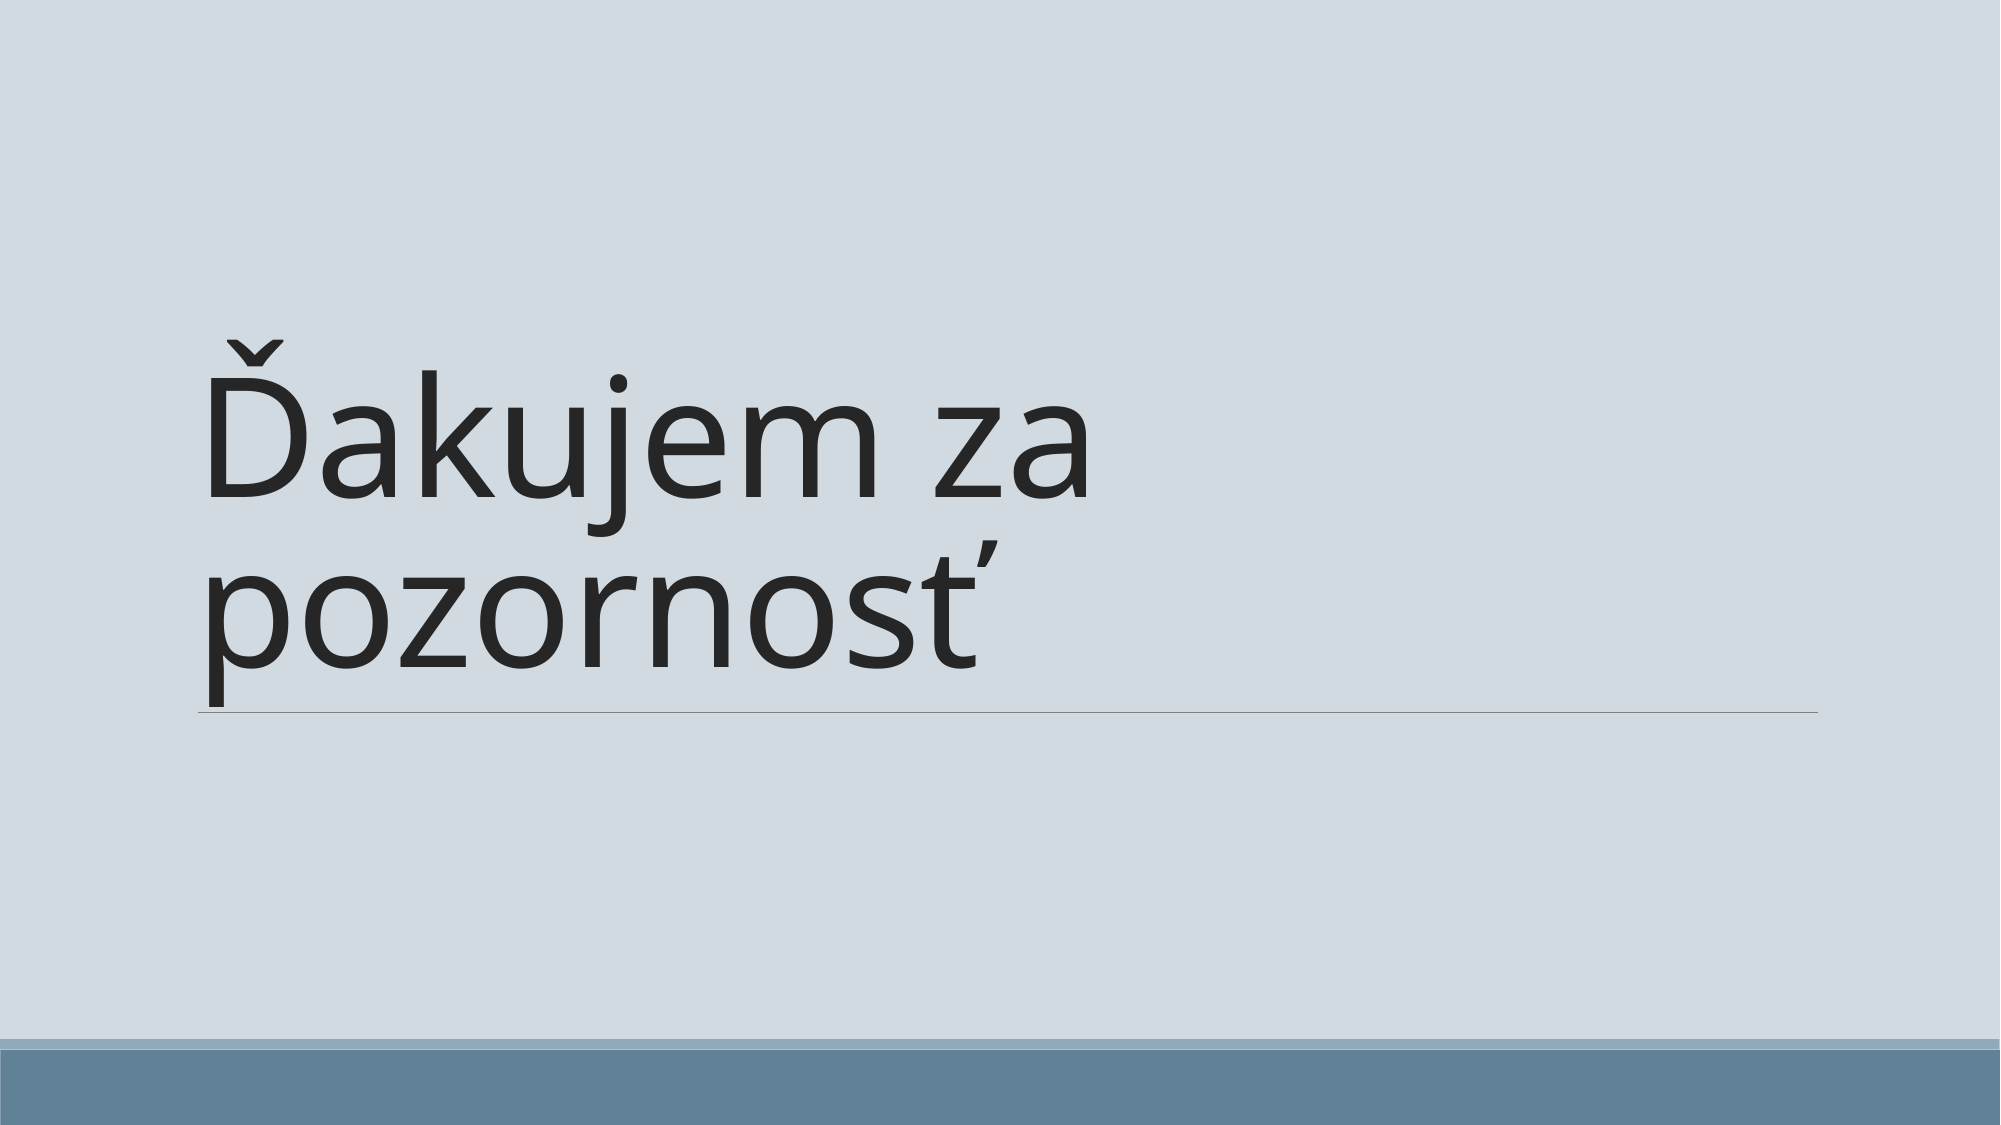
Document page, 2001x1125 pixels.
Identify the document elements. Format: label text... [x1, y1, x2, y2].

title Ďakujem za pozornosť [180, 124, 1830, 710]
